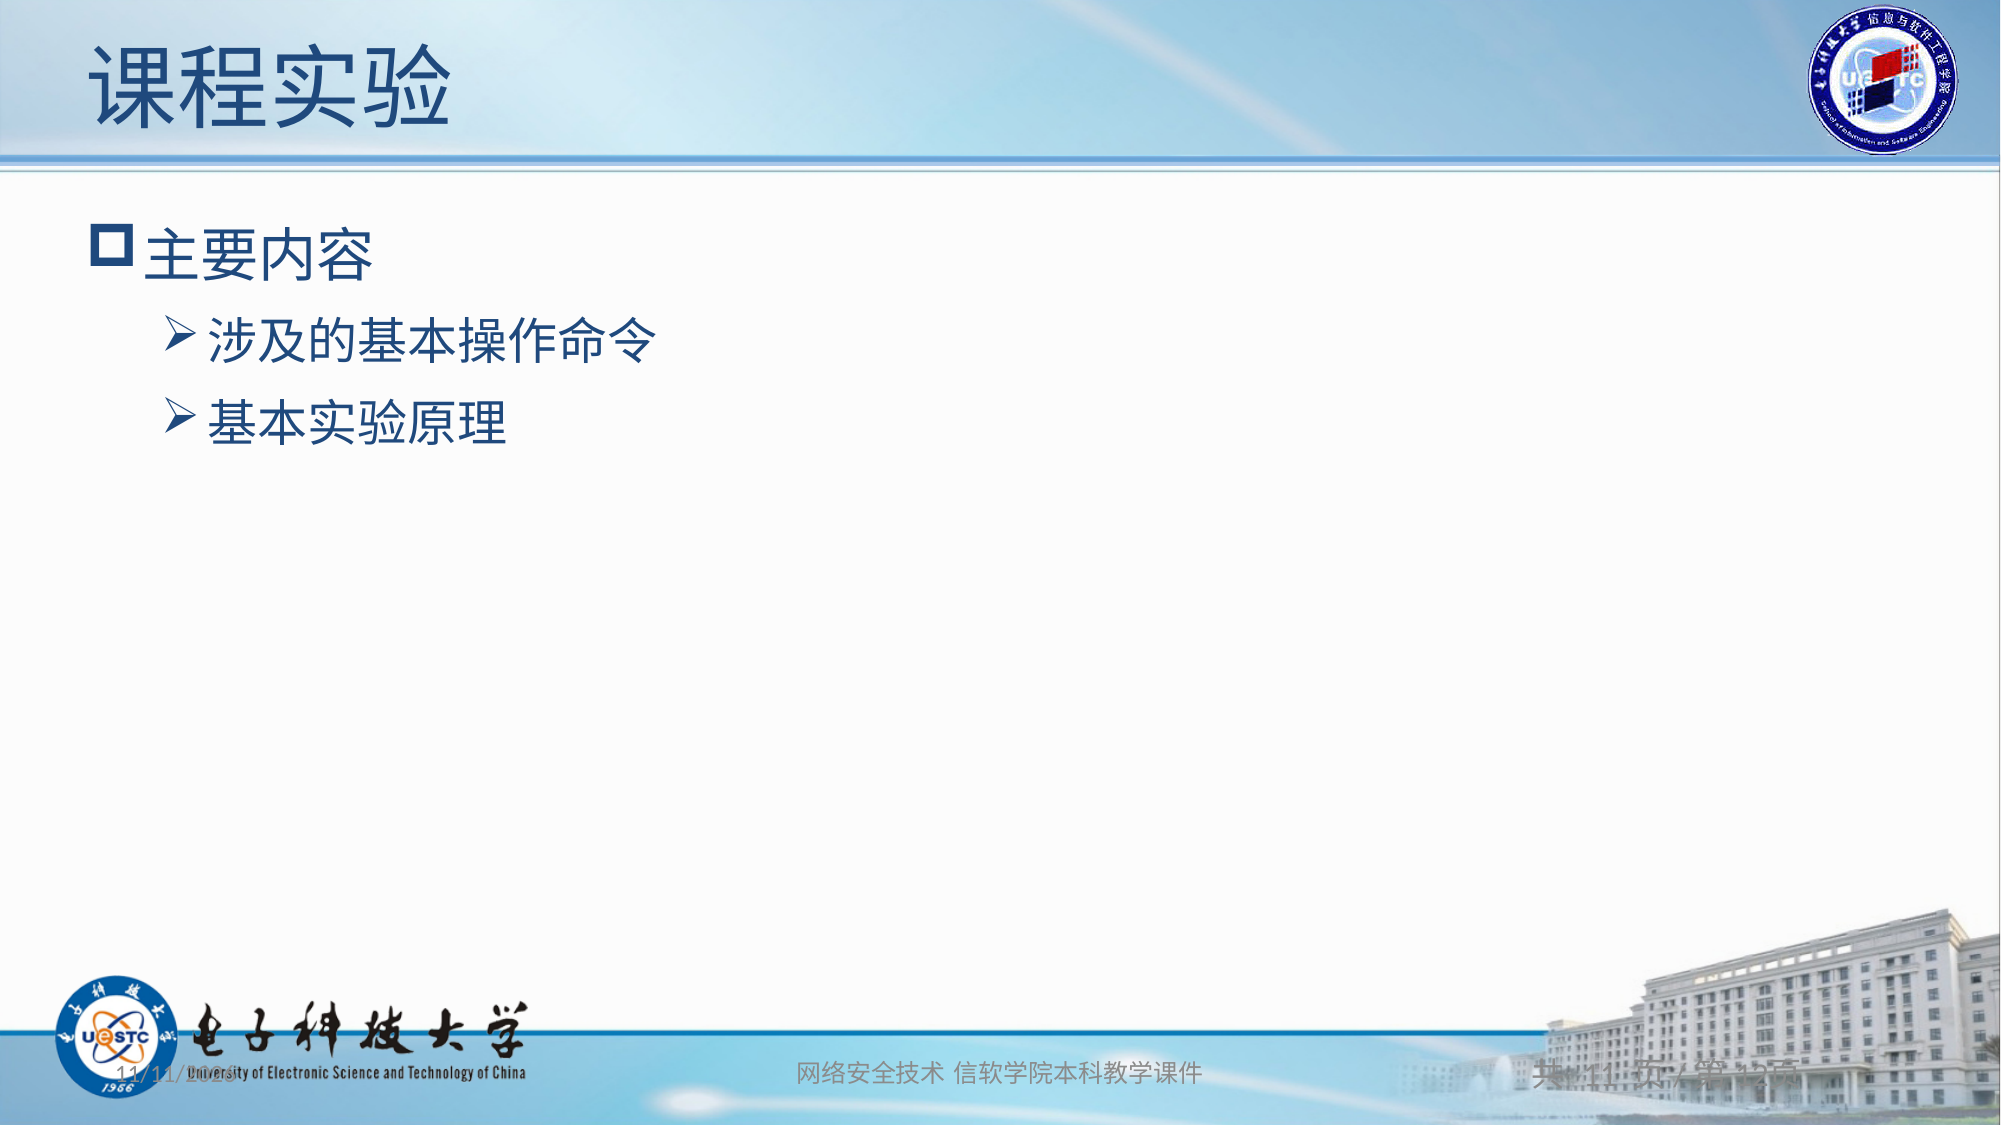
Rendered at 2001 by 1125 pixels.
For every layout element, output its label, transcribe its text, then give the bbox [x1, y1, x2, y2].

list 主要内容 涉及的基本操作命令 基本实验原理 [70, 196, 1914, 965]
title 课程实验 [70, 12, 1725, 159]
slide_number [99, 1042, 567, 1103]
footer 网络安全技术 信软学院本科教学课件 [683, 1042, 1317, 1103]
slide_number 共 11 页/第12页 [1433, 1042, 1900, 1103]
picture [0, 0, 2001, 1125]
